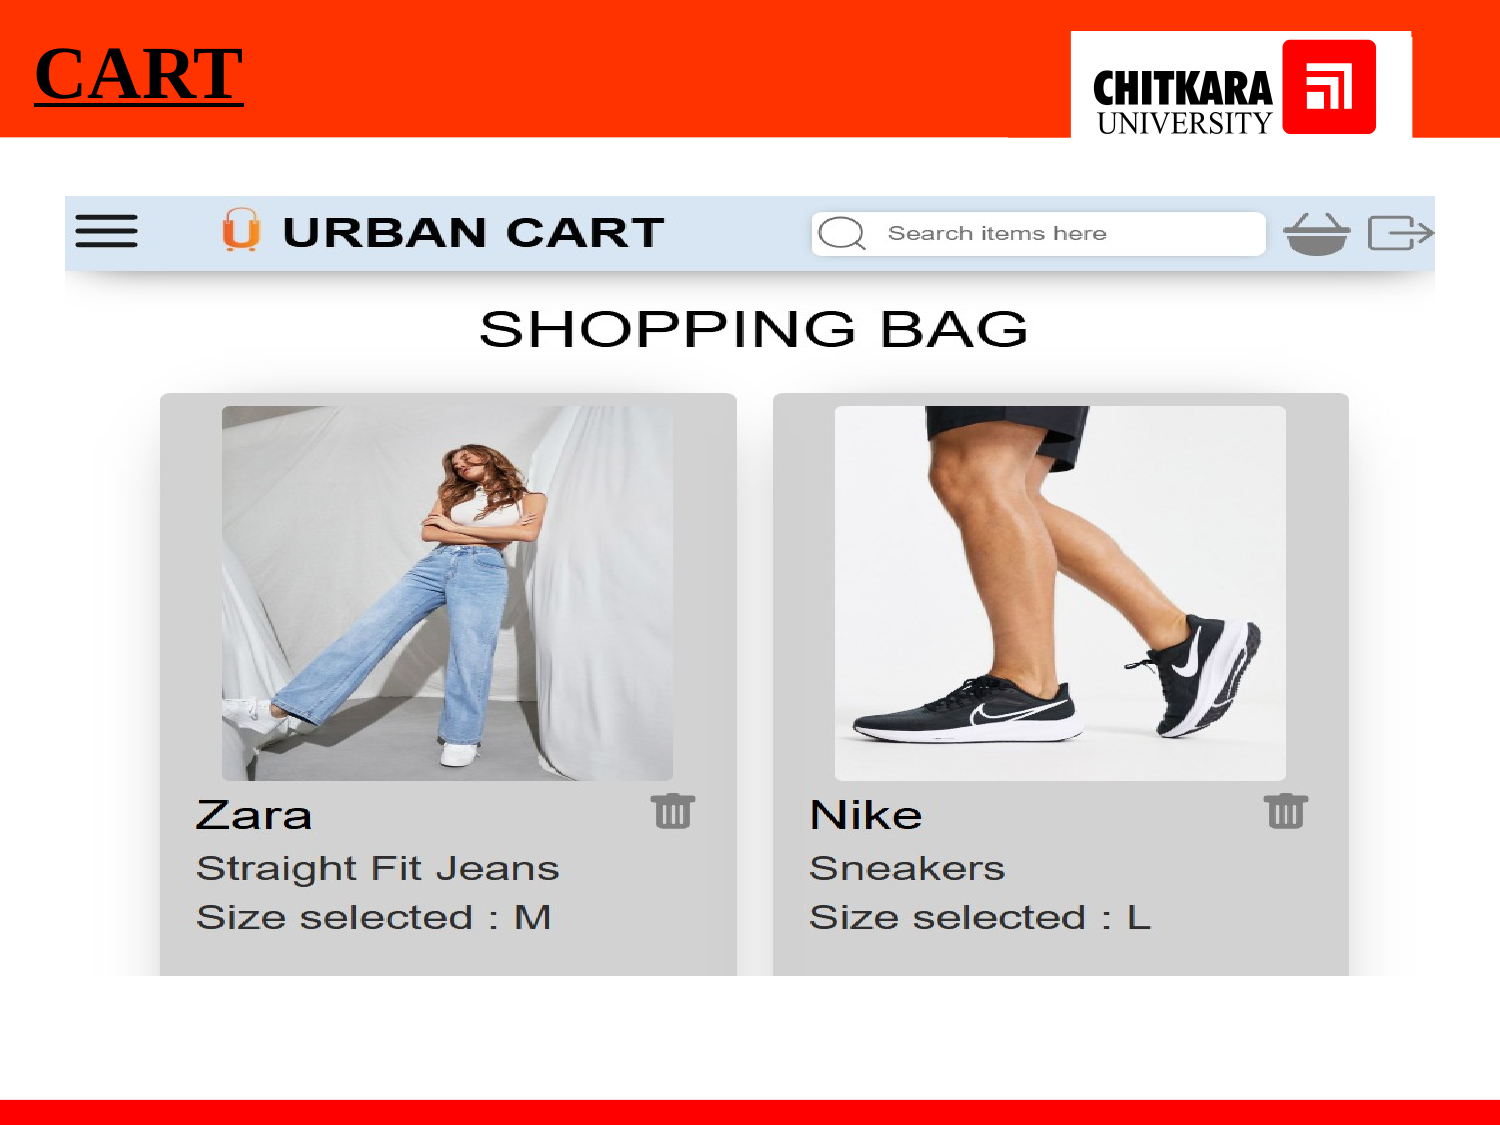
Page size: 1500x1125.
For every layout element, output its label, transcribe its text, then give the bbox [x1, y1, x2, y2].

title CART [0, 0, 278, 138]
picture [1074, 37, 1391, 138]
picture [65, 196, 1435, 977]
